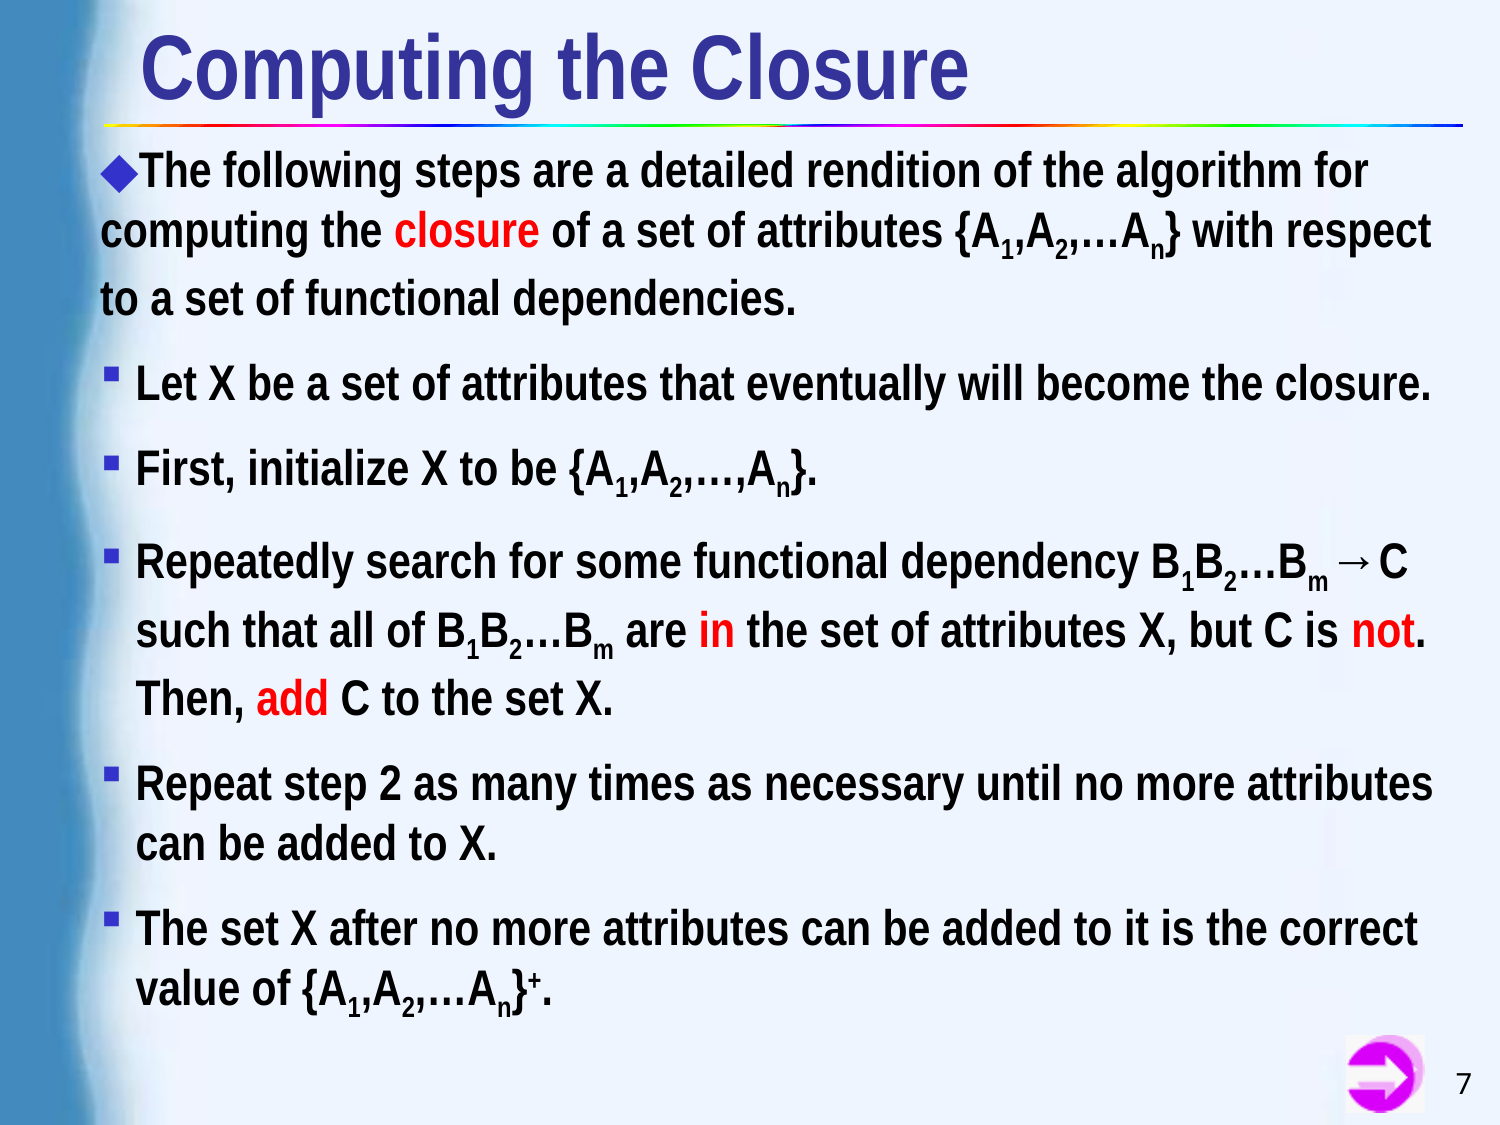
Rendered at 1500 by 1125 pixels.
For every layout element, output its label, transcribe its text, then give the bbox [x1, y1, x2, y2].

picture [0, 0, 1500, 1125]
title Computing the Closure [125, 12, 1404, 125]
text_box ◆The following steps are a detailed rendition of the algorithm for computing the closure of a set of attributes {A1,A2,…An} with respect to a set of functional dependencies. Let X be a set of attributes that eventually will become the closure. First, initialize X to be {A1,A2,…,An}. Repeatedly search for some functional dependency B1B2…Bm→C such that all of B1B2…Bm are in the set of attributes X, but C is not. Then, add C to the set X. Repeat step 2 as many times as necessary until no more attributes can be added to X. The set X after no more attributes can be added to it is the correct value of {A1,A2,…An}+. [100, 137, 1459, 1024]
slide_number 7 [1428, 1037, 1488, 1113]
